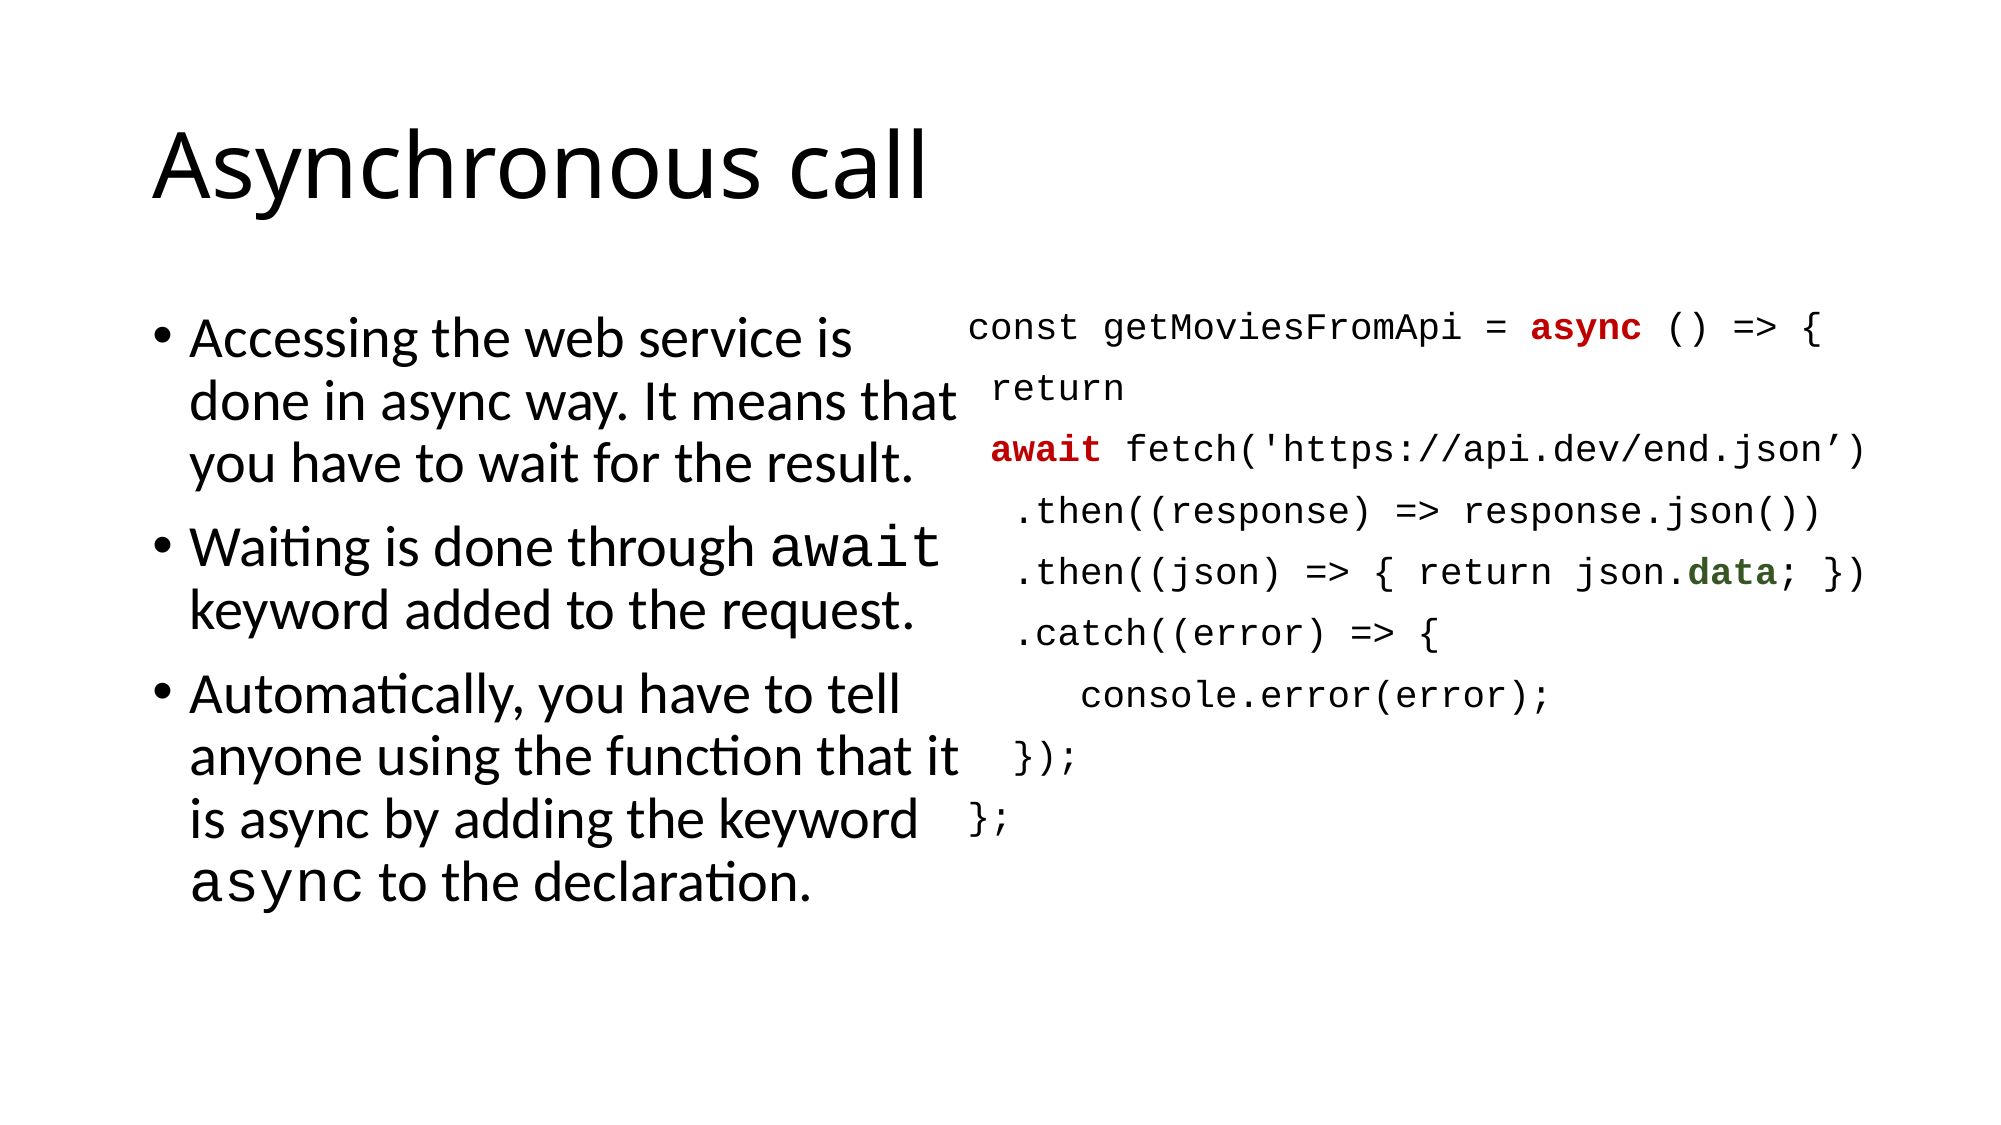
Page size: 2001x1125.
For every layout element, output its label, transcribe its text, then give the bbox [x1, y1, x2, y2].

list const getMoviesFromApi = async () => { return await fetch('https://api.dev/end.json’) .then((response) => response.json()) .then((json) => { return json.data; }) .catch((error) => { console.error(error); }); }; [952, 299, 1979, 1014]
title Asynchronous call [137, 59, 1863, 278]
list Accessing the web service is done in async way. It means that you have to wait for the result. Waiting is done through await keyword added to the request. Automatically, you have to tell anyone using the function that it is async by adding the keyword async to the declaration. [137, 299, 952, 1014]
